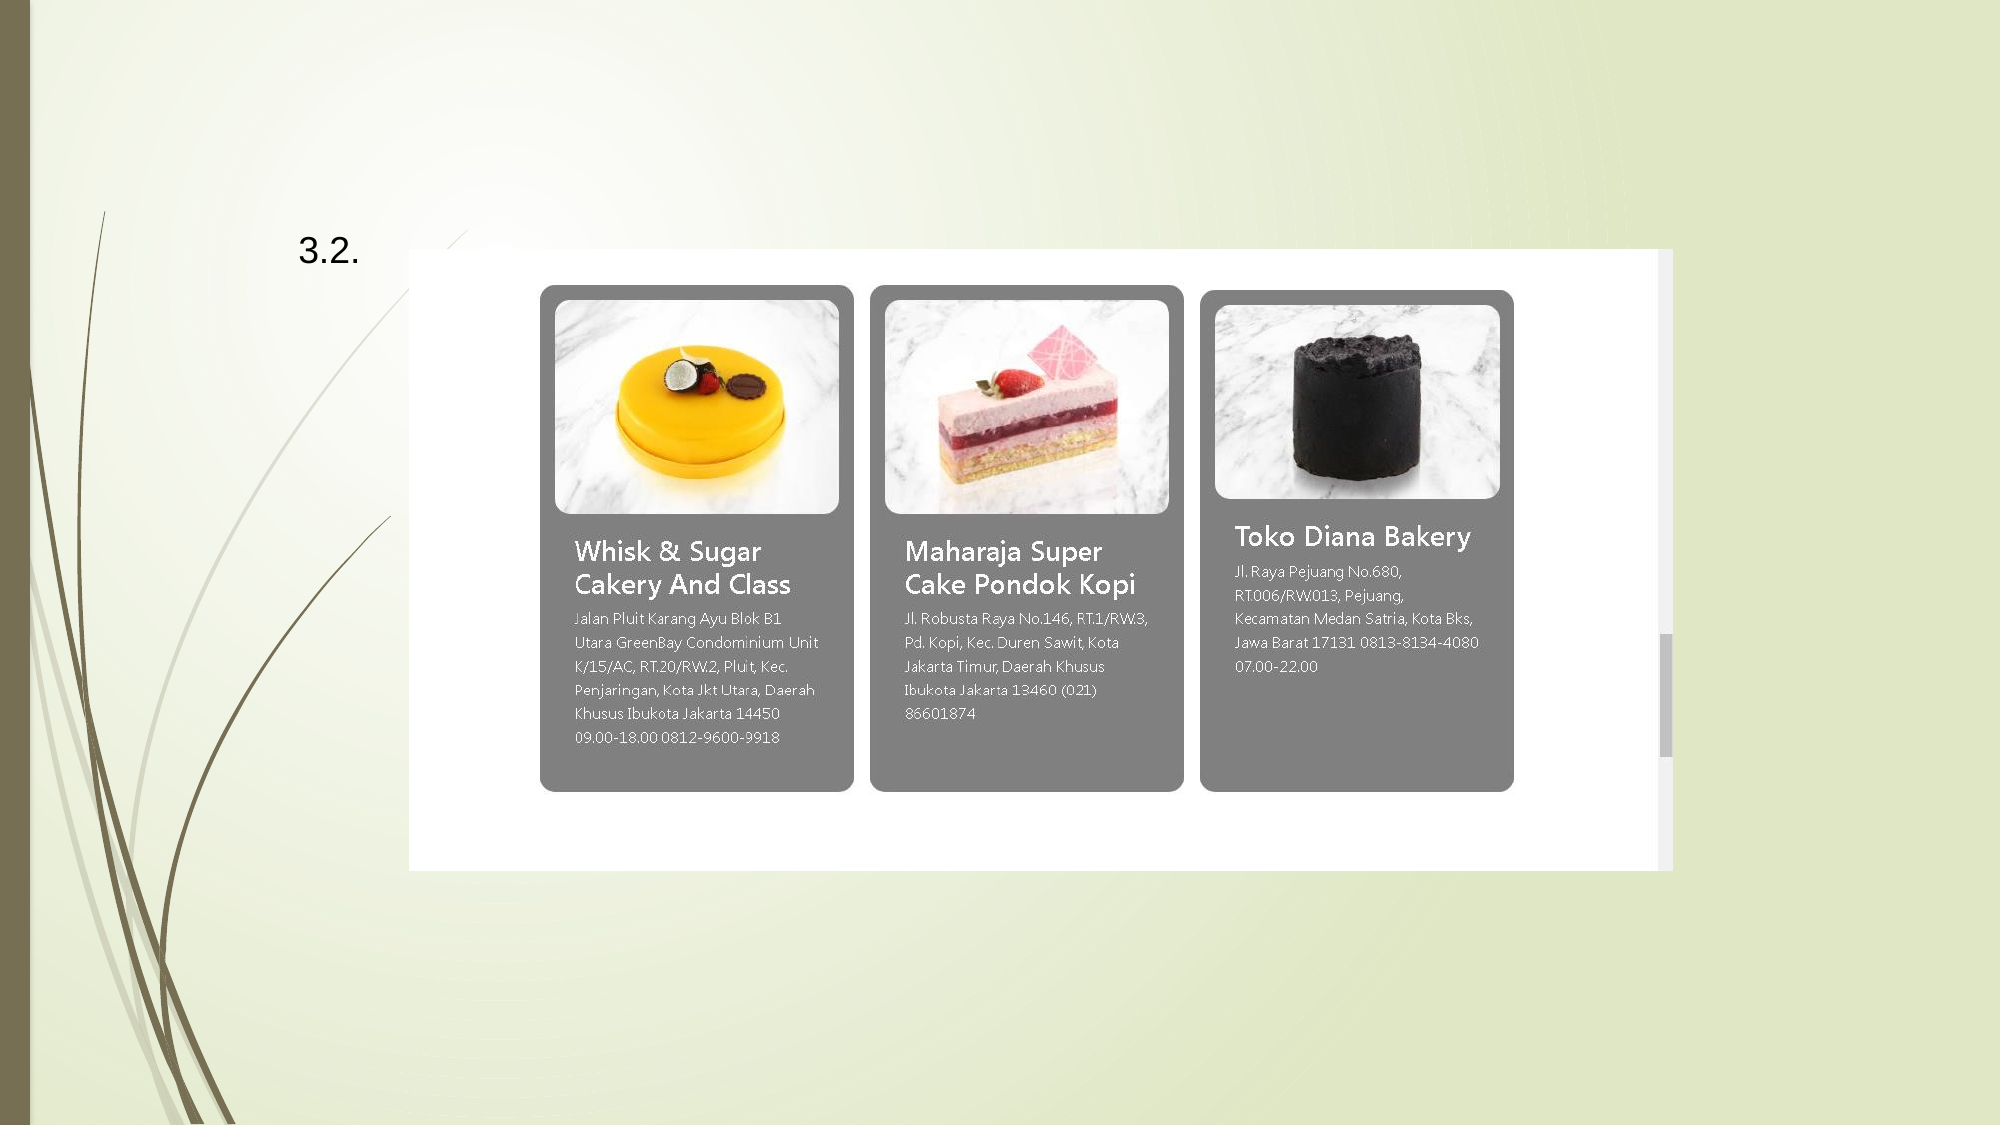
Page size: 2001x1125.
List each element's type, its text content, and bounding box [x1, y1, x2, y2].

picture [409, 248, 1673, 871]
text_box 3.2. [283, 218, 1284, 279]
